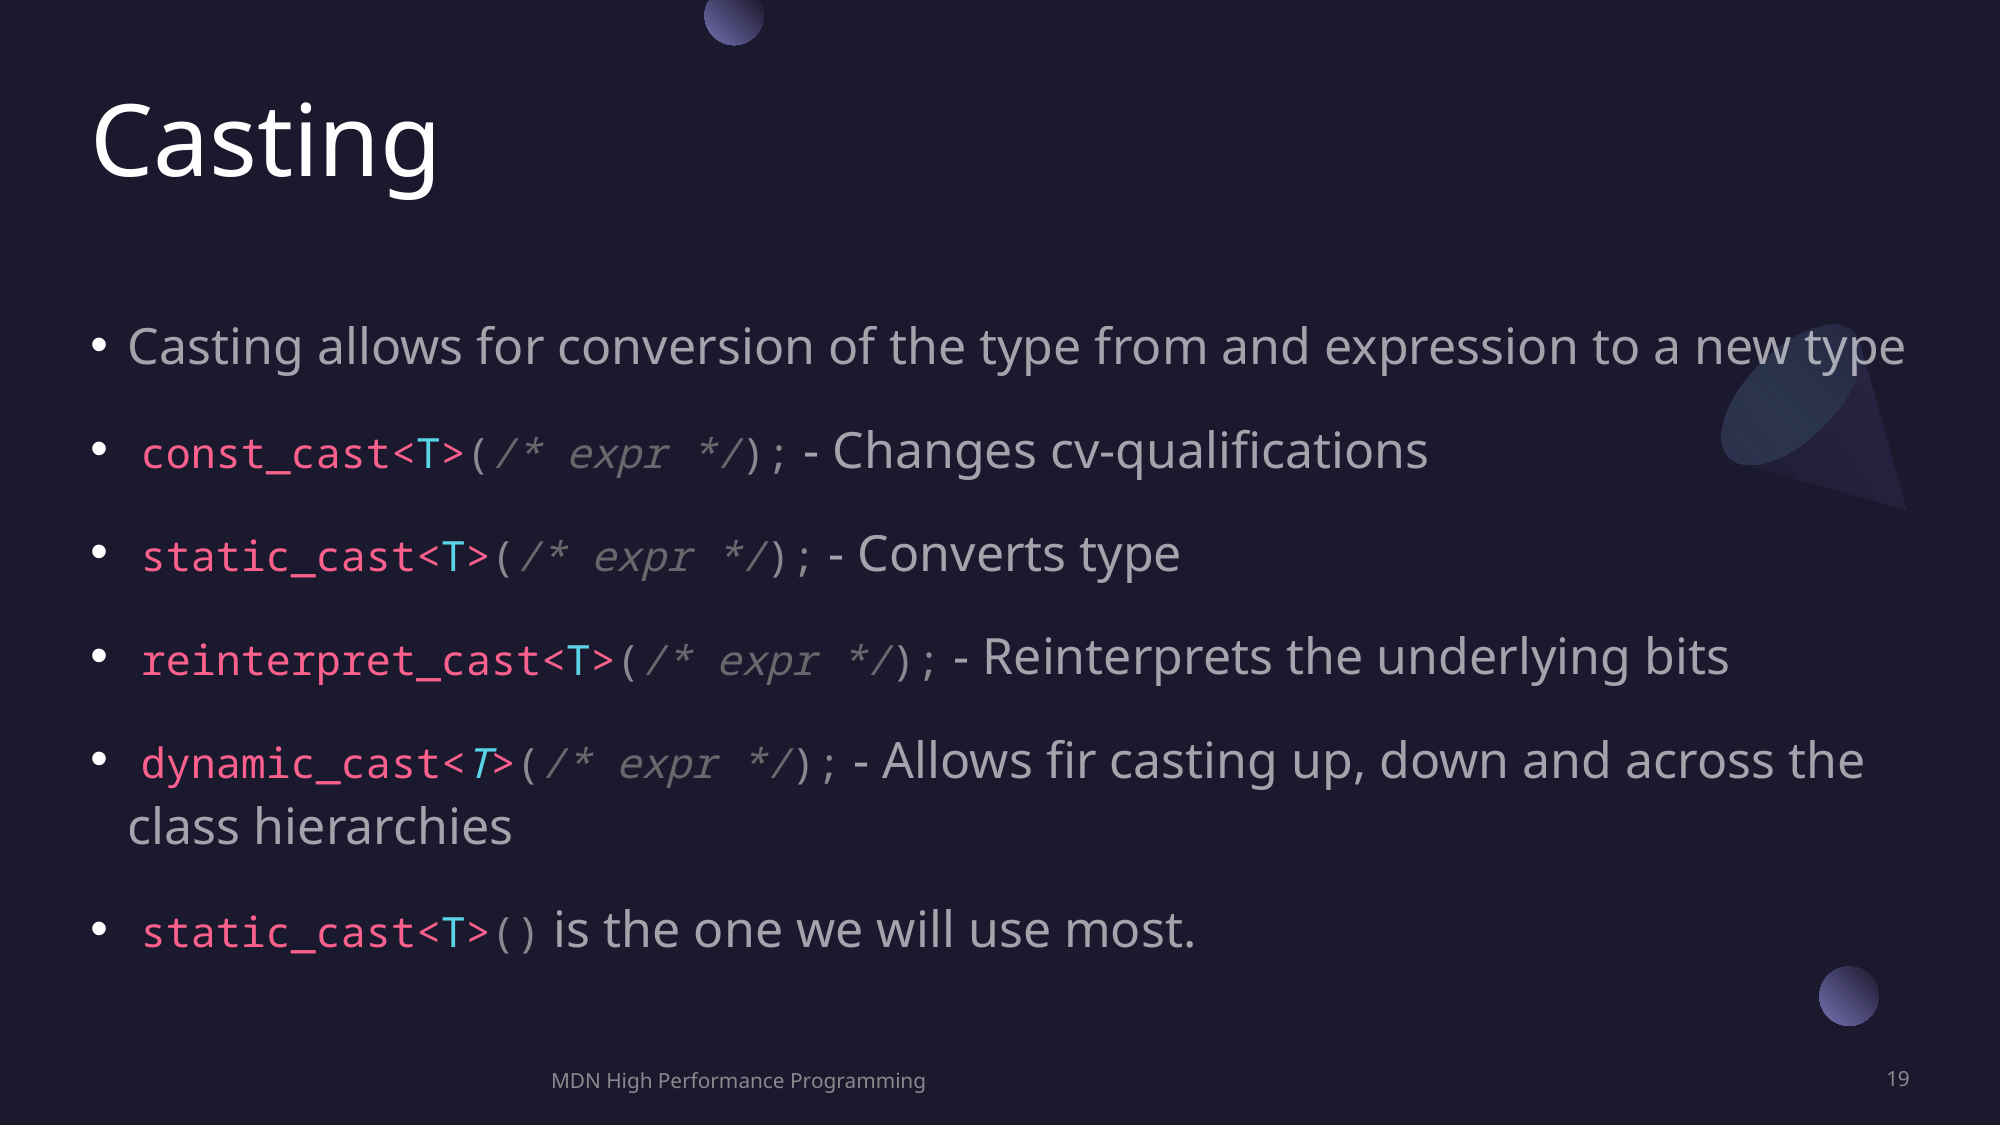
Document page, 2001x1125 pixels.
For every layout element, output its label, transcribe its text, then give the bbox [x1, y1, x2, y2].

text_box [703, 0, 765, 47]
title Casting [90, 90, 1911, 308]
slide_number 19 [1632, 1067, 1910, 1093]
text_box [1702, 332, 1922, 541]
footer MDN High Performance Programming [551, 1067, 1598, 1093]
list Casting allows for conversion of the type from and expression to a new type const_cast<T>(/* expr */); - Changes cv-qualifications static_cast<T>(/* expr */); - Converts type reinterpret_cast<T>(/* expr */); - Reinterprets the underlying bits dynamic_cast<T>(/* expr */); - Allows fir casting up, down and across the class hierarchies static_cast<T>() is the one we will use most. [90, 308, 1911, 975]
